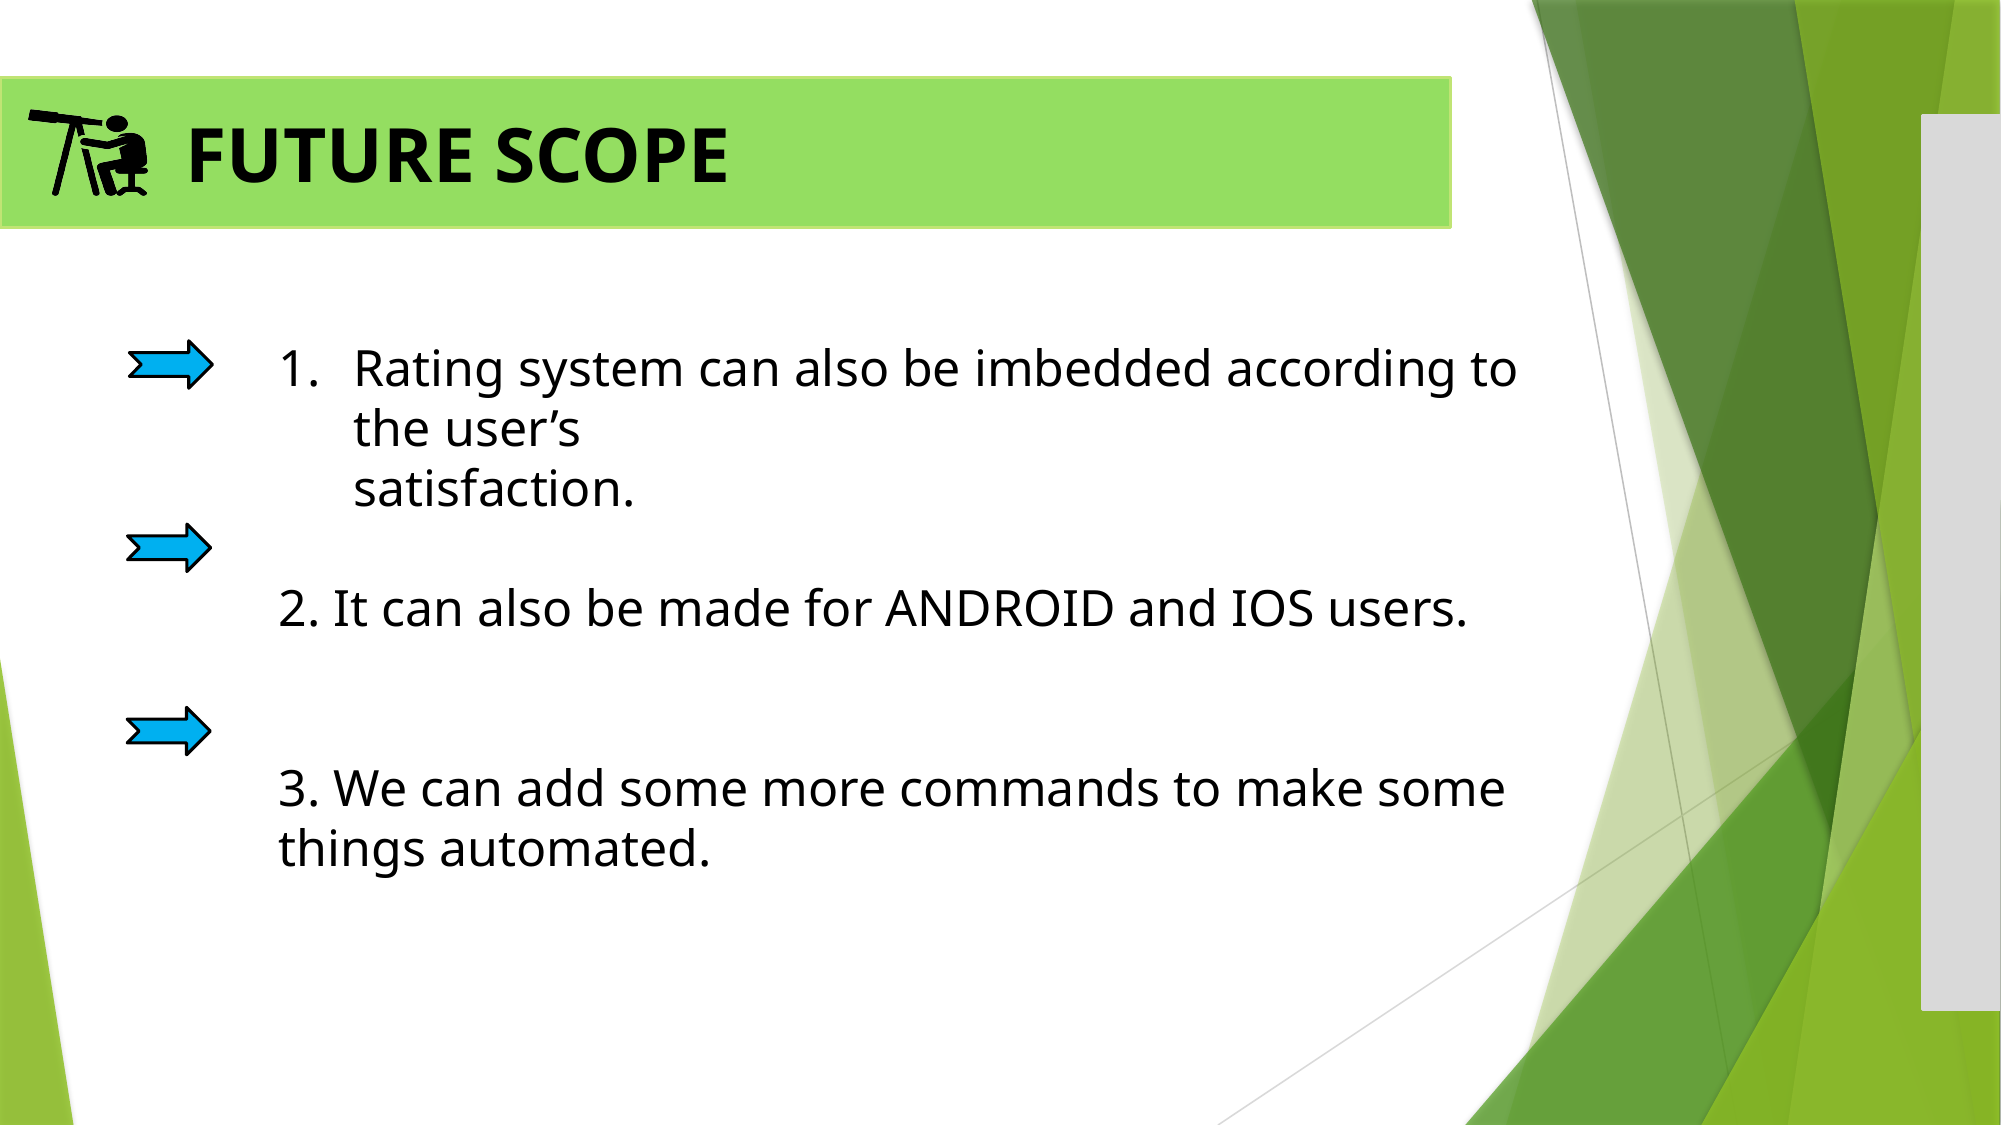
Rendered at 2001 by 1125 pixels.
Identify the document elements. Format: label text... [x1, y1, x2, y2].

text_box Rating system can also be imbedded according to the user’s satisfaction. 2. It can also be made for ANDROID and IOS users. 3. We can add some more commands to make some things automated. [189, 268, 1618, 944]
text_box [125, 705, 189, 757]
text_box FUTURE SCOPE [170, 99, 785, 205]
text_box [0, 76, 1452, 229]
text_box [1921, 114, 2000, 1011]
text_box [127, 339, 189, 390]
text_box [126, 522, 189, 573]
picture [27, 106, 149, 200]
